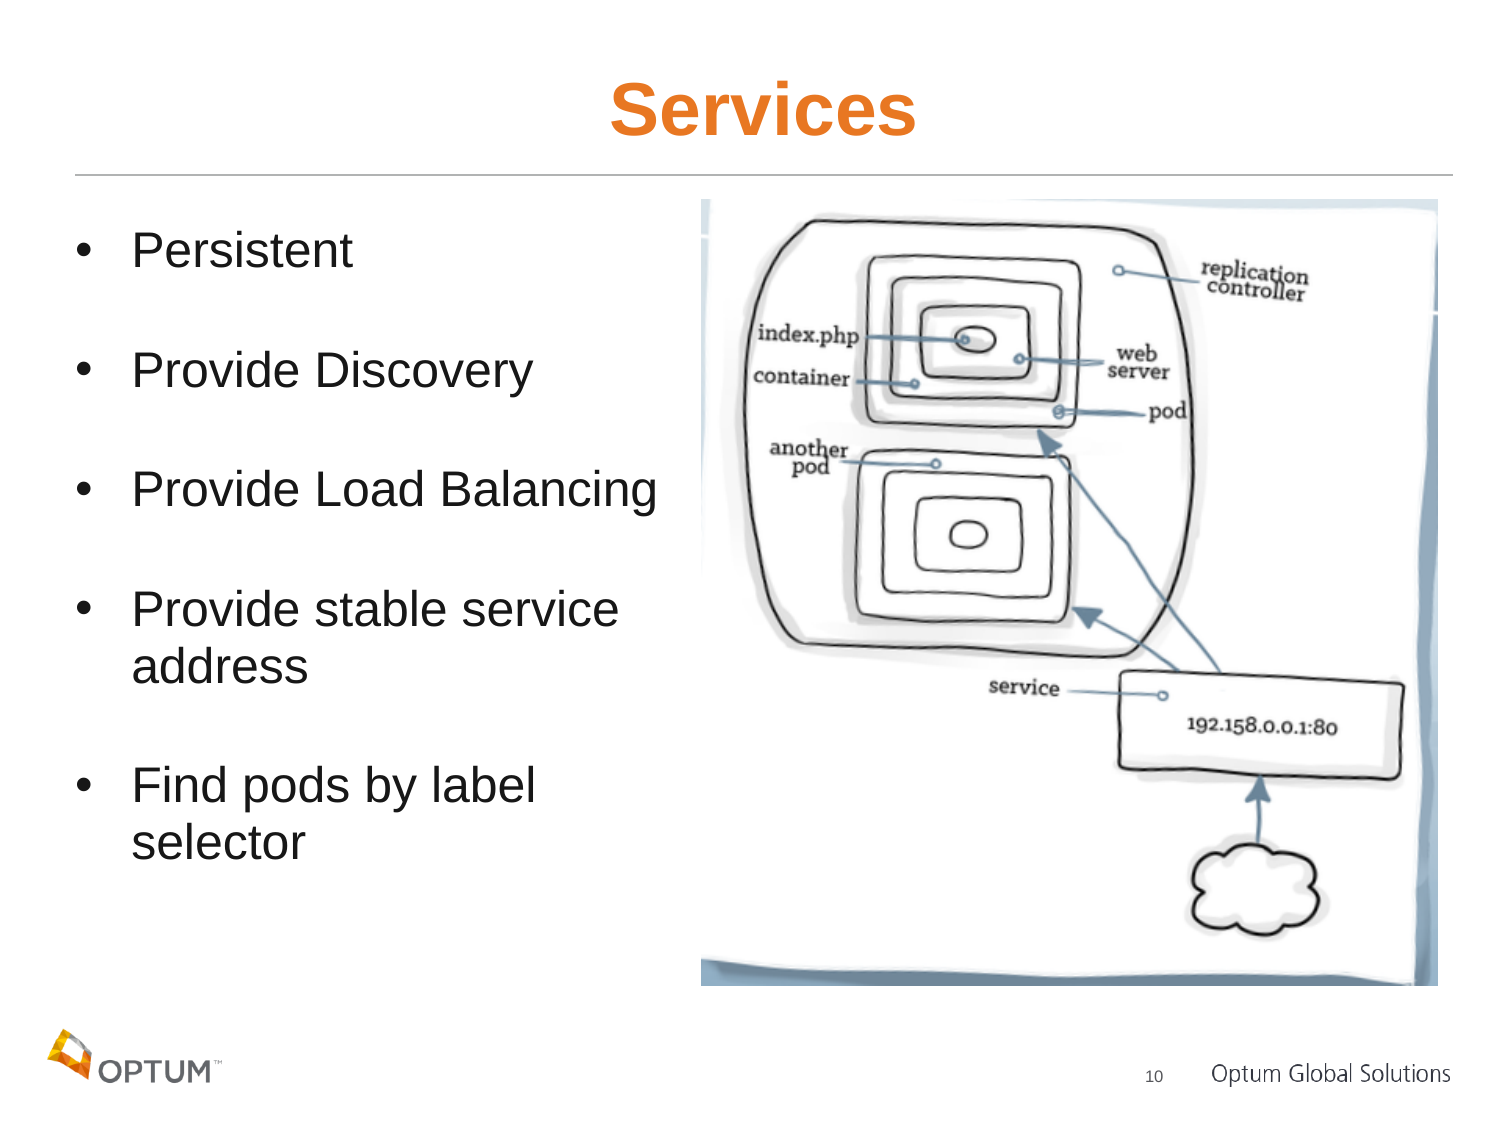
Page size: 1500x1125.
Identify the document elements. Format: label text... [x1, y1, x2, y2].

picture [1212, 1063, 1450, 1087]
list Persistent Provide Discovery Provide Load Balancing Provide stable service address Find pods by label selector [75, 222, 696, 925]
picture [701, 199, 1438, 987]
title Services [75, 48, 1454, 150]
slide_number 10 [1100, 1055, 1164, 1096]
picture [45, 1027, 224, 1084]
